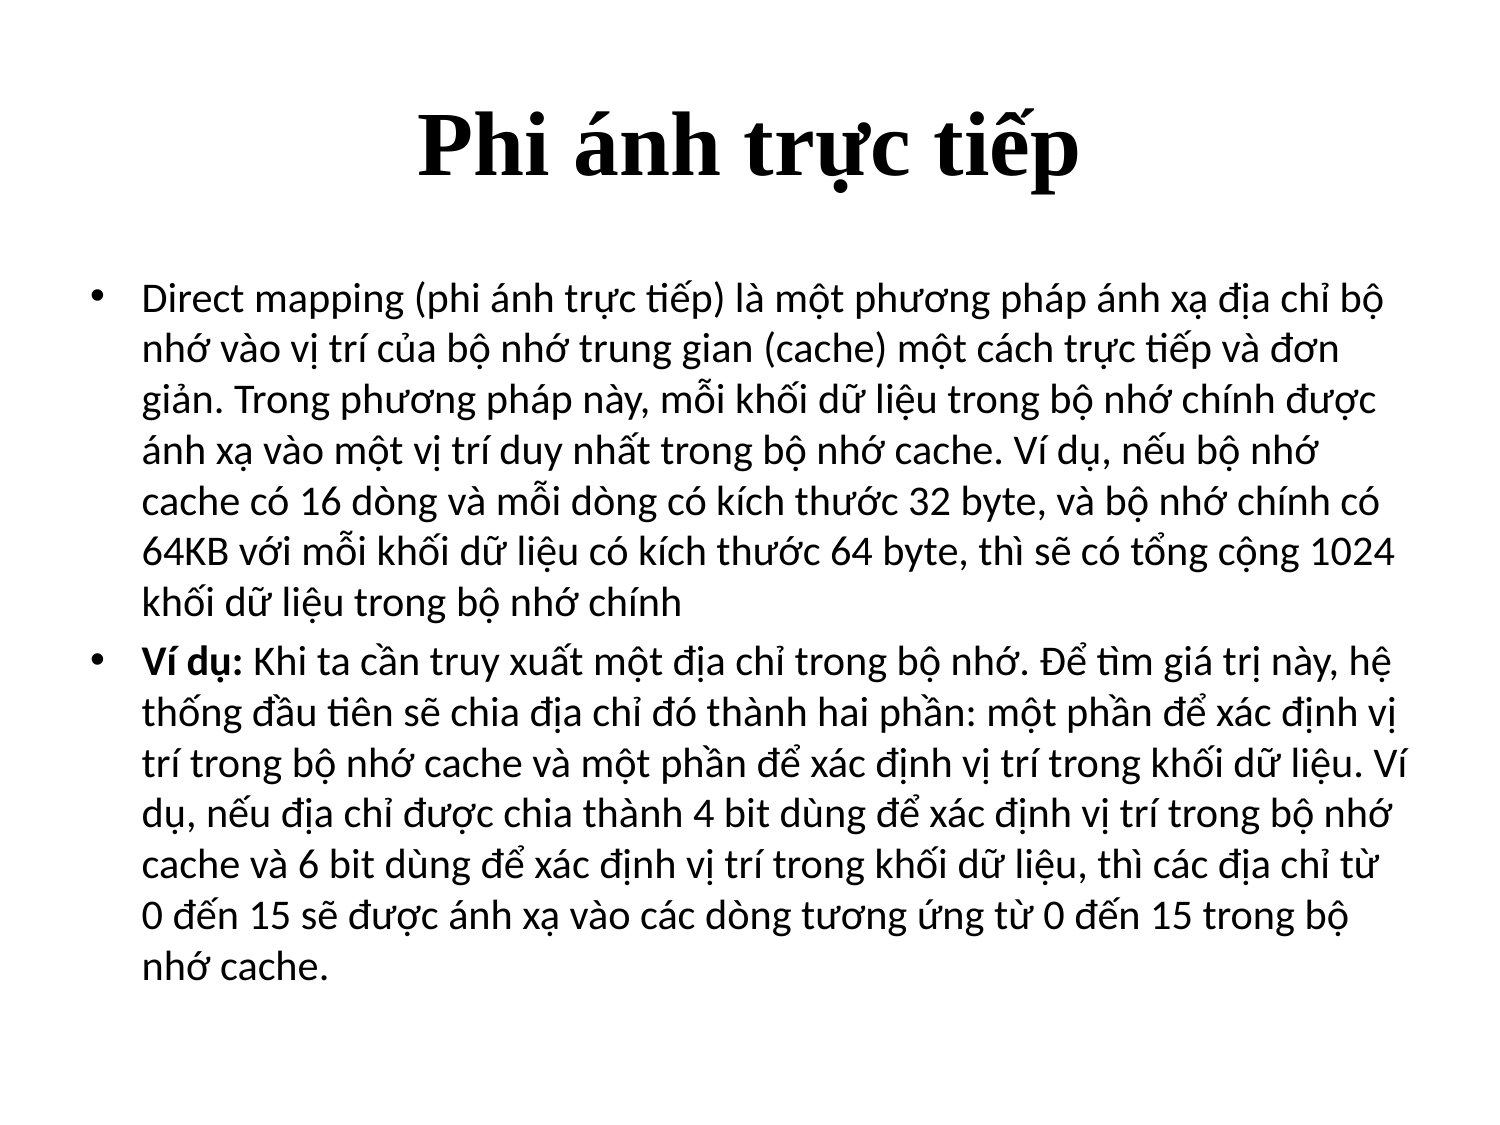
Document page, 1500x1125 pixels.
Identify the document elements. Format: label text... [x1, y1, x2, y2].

list Direct mapping (phi ánh trực tiếp) là một phương pháp ánh xạ địa chỉ bộ nhớ vào vị trí của bộ nhớ trung gian (cache) một cách trực tiếp và đơn giản. Trong phương pháp này, mỗi khối dữ liệu trong bộ nhớ chính được ánh xạ vào một vị trí duy nhất trong bộ nhớ cache. Ví dụ, nếu bộ nhớ cache có 16 dòng và mỗi dòng có kích thước 32 byte, và bộ nhớ chính có 64KB với mỗi khối dữ liệu có kích thước 64 byte, thì sẽ có tổng cộng 1024 khối dữ liệu trong bộ nhớ chính Ví dụ: Khi ta cần truy xuất một địa chỉ trong bộ nhớ. Để tìm giá trị này, hệ thống đầu tiên sẽ chia địa chỉ đó thành hai phần: một phần để xác định vị trí trong bộ nhớ cache và một phần để xác định vị trí trong khối dữ liệu. Ví dụ, nếu địa chỉ được chia thành 4 bit dùng để xác định vị trí trong bộ nhớ cache và 6 bit dùng để xác định vị trí trong khối dữ liệu, thì các địa chỉ từ 0 đến 15 sẽ được ánh xạ vào các dòng tương ứng từ 0 đến 15 trong bộ nhớ cache. [75, 262, 1425, 1005]
title Phi ánh trực tiếp [75, 45, 1425, 233]
